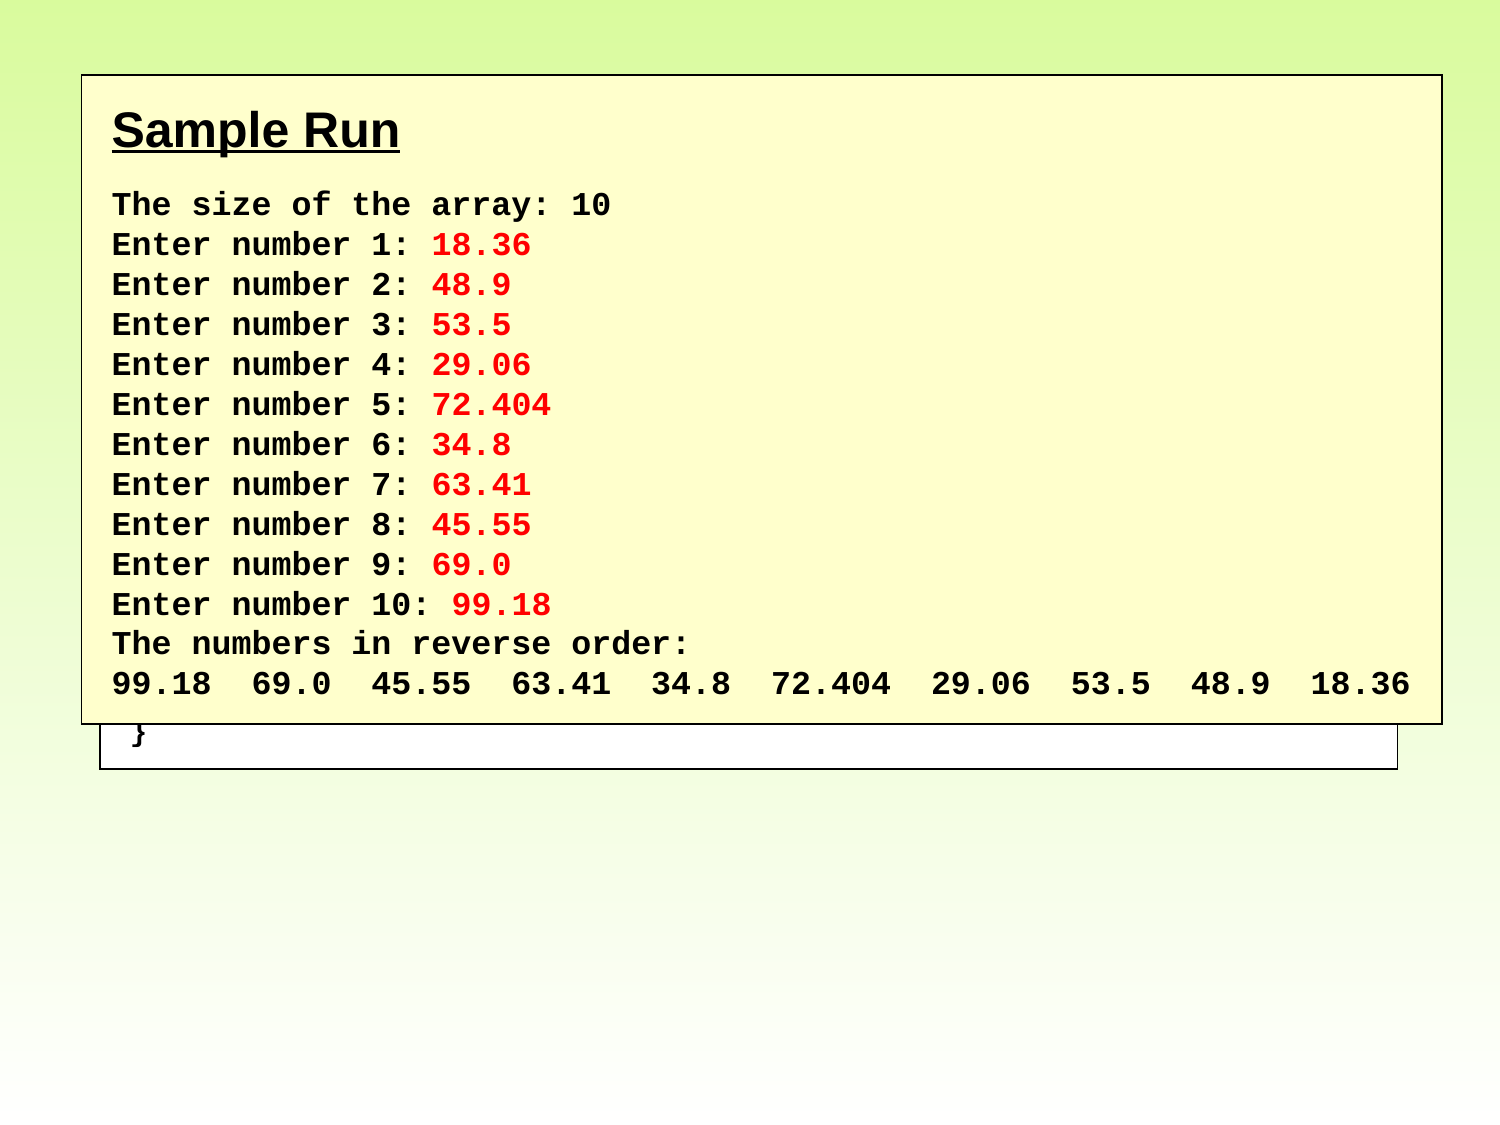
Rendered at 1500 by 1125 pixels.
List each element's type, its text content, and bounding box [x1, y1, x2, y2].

text_box Sample Run The size of the array: 10 Enter number 1: 18.36 Enter number 2: 48.9 Enter number 3: 53.5 Enter number 4: 29.06 Enter number 5: 72.404 Enter number 6: 34.8 Enter number 7: 63.41 Enter number 8: 45.55 Enter number 9: 69.0 Enter number 10: 99.18 The numbers in reverse order: 99.18 69.0 45.55 63.41 34.8 72.404 29.06 53.5 48.9 18.36 [81, 75, 1442, 724]
text_box continue for (int index = 0; index < numbers.length; index++) { System.out.print ("Enter number " + (index+1) + ": "); numbers[index] = scan.nextDouble(); } System.out.println ("The numbers in reverse order:"); for (int index = numbers.length-1; index >= 0; index--) System.out.print (numbers[index] + " "); } } [99, 724, 1398, 770]
